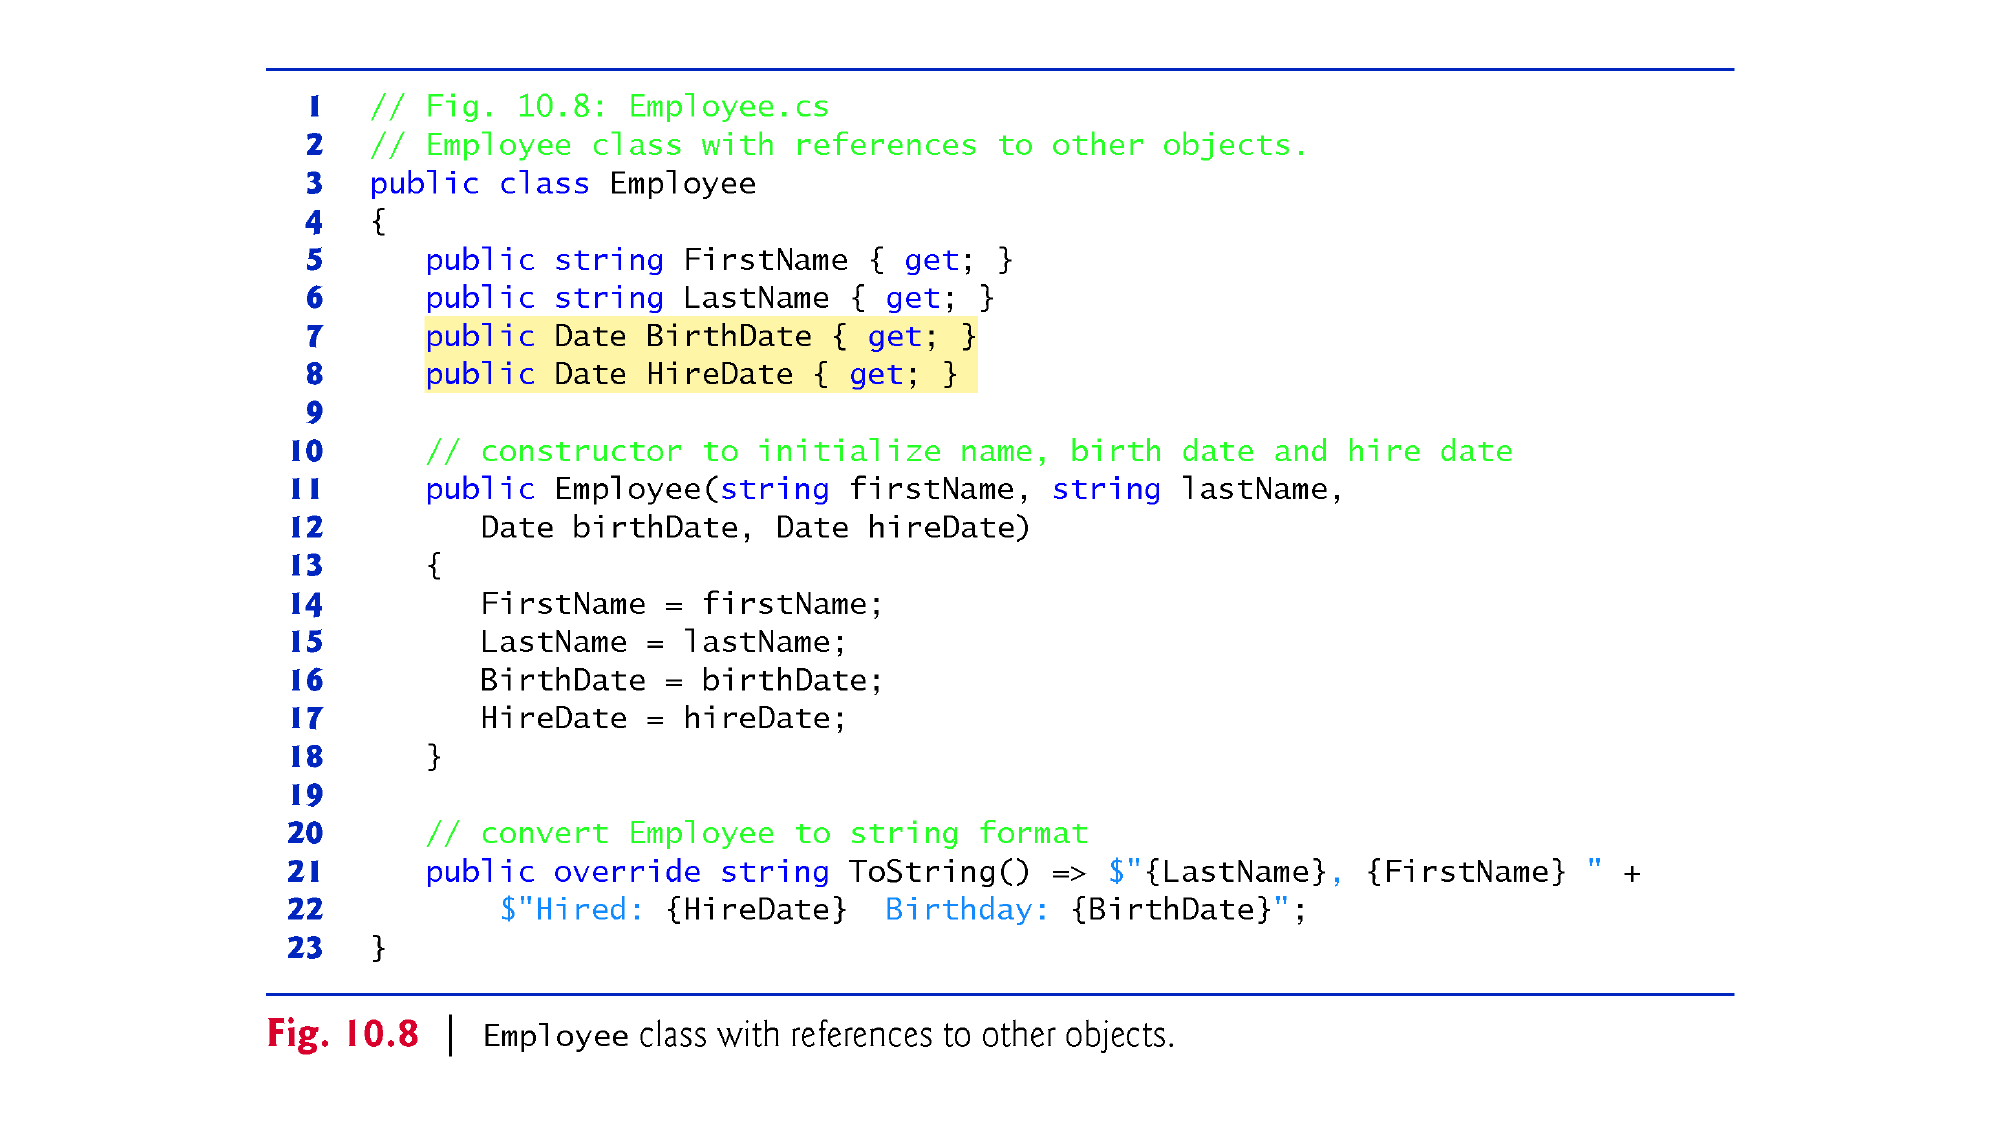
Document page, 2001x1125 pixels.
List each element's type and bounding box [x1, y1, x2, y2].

picture [197, 0, 1803, 1125]
